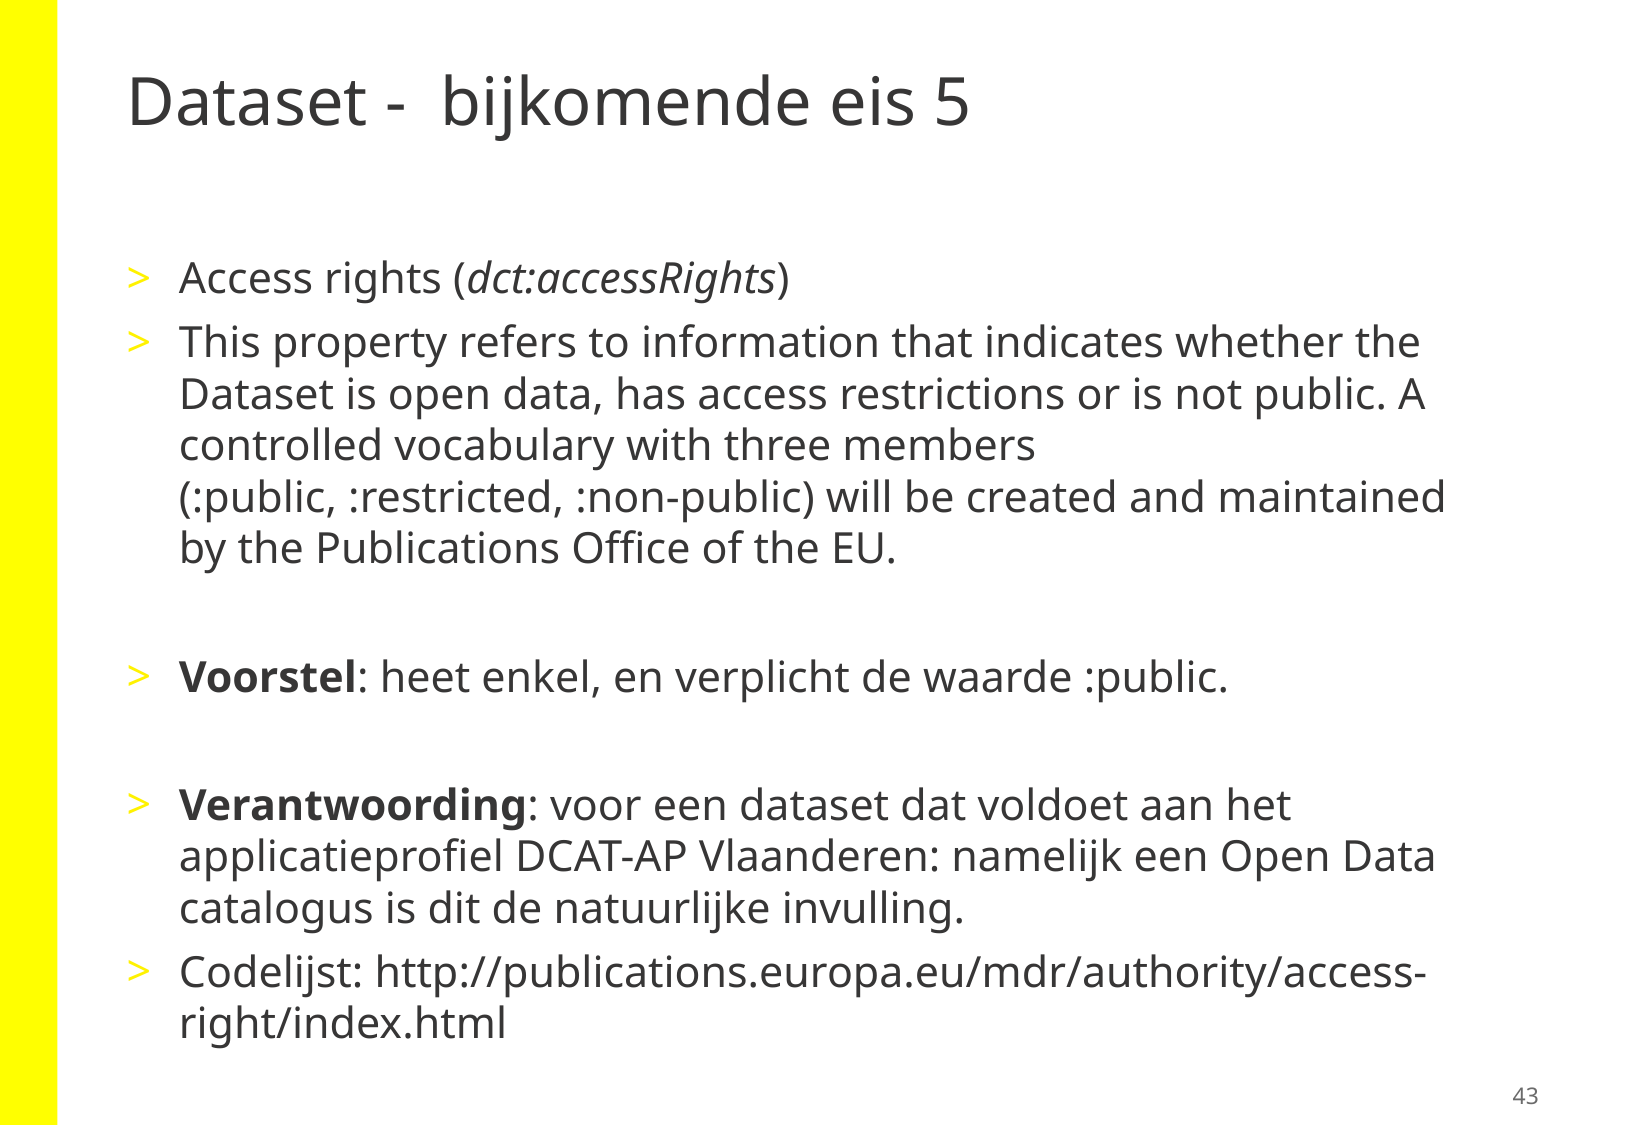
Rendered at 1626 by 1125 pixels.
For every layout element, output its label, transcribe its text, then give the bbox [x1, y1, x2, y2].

list Access rights (dct:accessRights) This property refers to information that indicates whether the Dataset is open data, has access restrictions or is not public. A controlled vocabulary with three members (:public, :restricted, :non-public) will be created and maintained by the Publications Office of the EU. Voorstel: heet enkel, en verplicht de waarde :public. Verantwoording: voor een dataset dat voldoet aan het applicatieprofiel DCAT-AP Vlaanderen: namelijk een Open Data catalogus is dit de natuurlijke invulling. Codelijst: http://publications.europa.eu/mdr/authority/access-right/index.html [111, 243, 1514, 1063]
slide_number 43 [1424, 1075, 1548, 1120]
title Dataset - bijkomende eis 5 [111, 59, 1514, 222]
